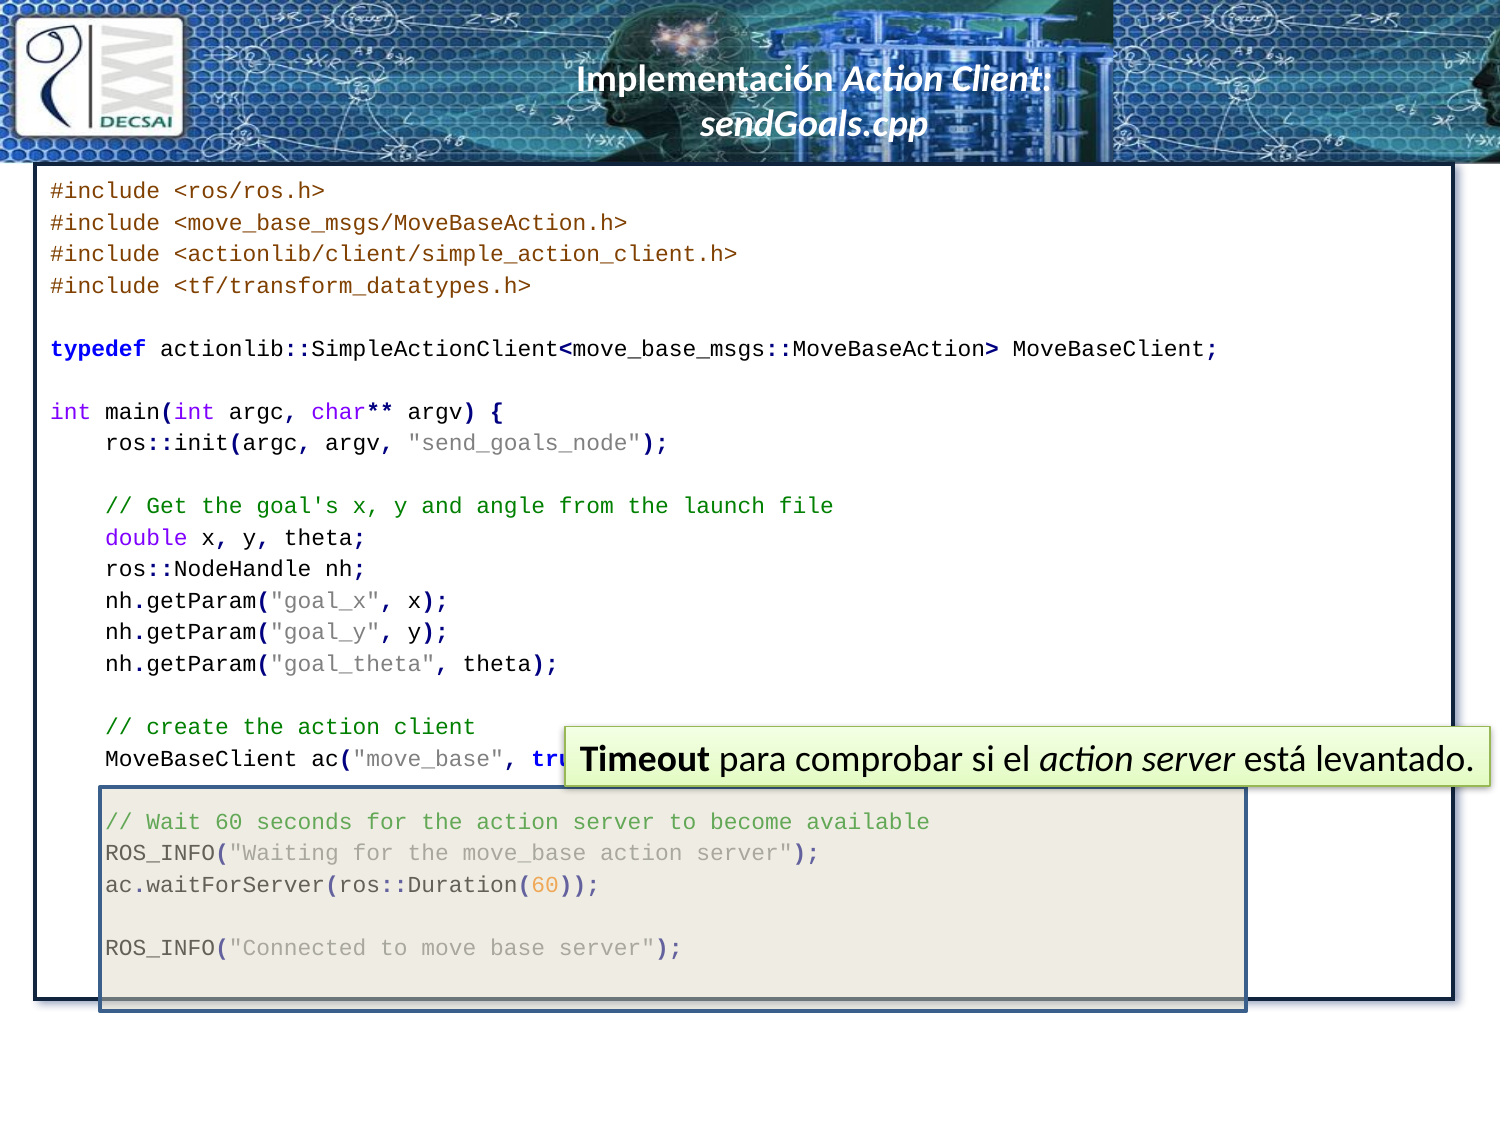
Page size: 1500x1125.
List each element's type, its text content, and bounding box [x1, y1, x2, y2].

text_box Timeout para comprobar si el action server está levantado. [564, 726, 1491, 787]
text_box [98, 785, 1248, 1013]
title Implementación Action Client: sendGoals.cpp [175, 45, 1454, 153]
picture [0, 0, 1500, 164]
list #include <ros/ros.h> #include <move_base_msgs/MoveBaseAction.h> #include <actionlib/client/simple_action_client.h> #include <tf/transform_datatypes.h> typedef actionlib::SimpleActionClient<move_base_msgs::MoveBaseAction> MoveBaseClient; int main(int argc, char** argv) { ros::init(argc, argv, "send_goals_node"); // Get the goal's x, y and angle from the launch file double x, y, theta; ros::NodeHandle nh; nh.getParam("goal_x", x); nh.getParam("goal_y", y); nh.getParam("goal_theta", theta); // create the action client MoveBaseClient ac("move_base", true); // Wait 60 seconds for the action server to become available ROS_INFO("Waiting for the move_base action server"); ac.waitForServer(ros::Duration(60)); ROS_INFO("Connected to move base server"); [35, 164, 1454, 1000]
